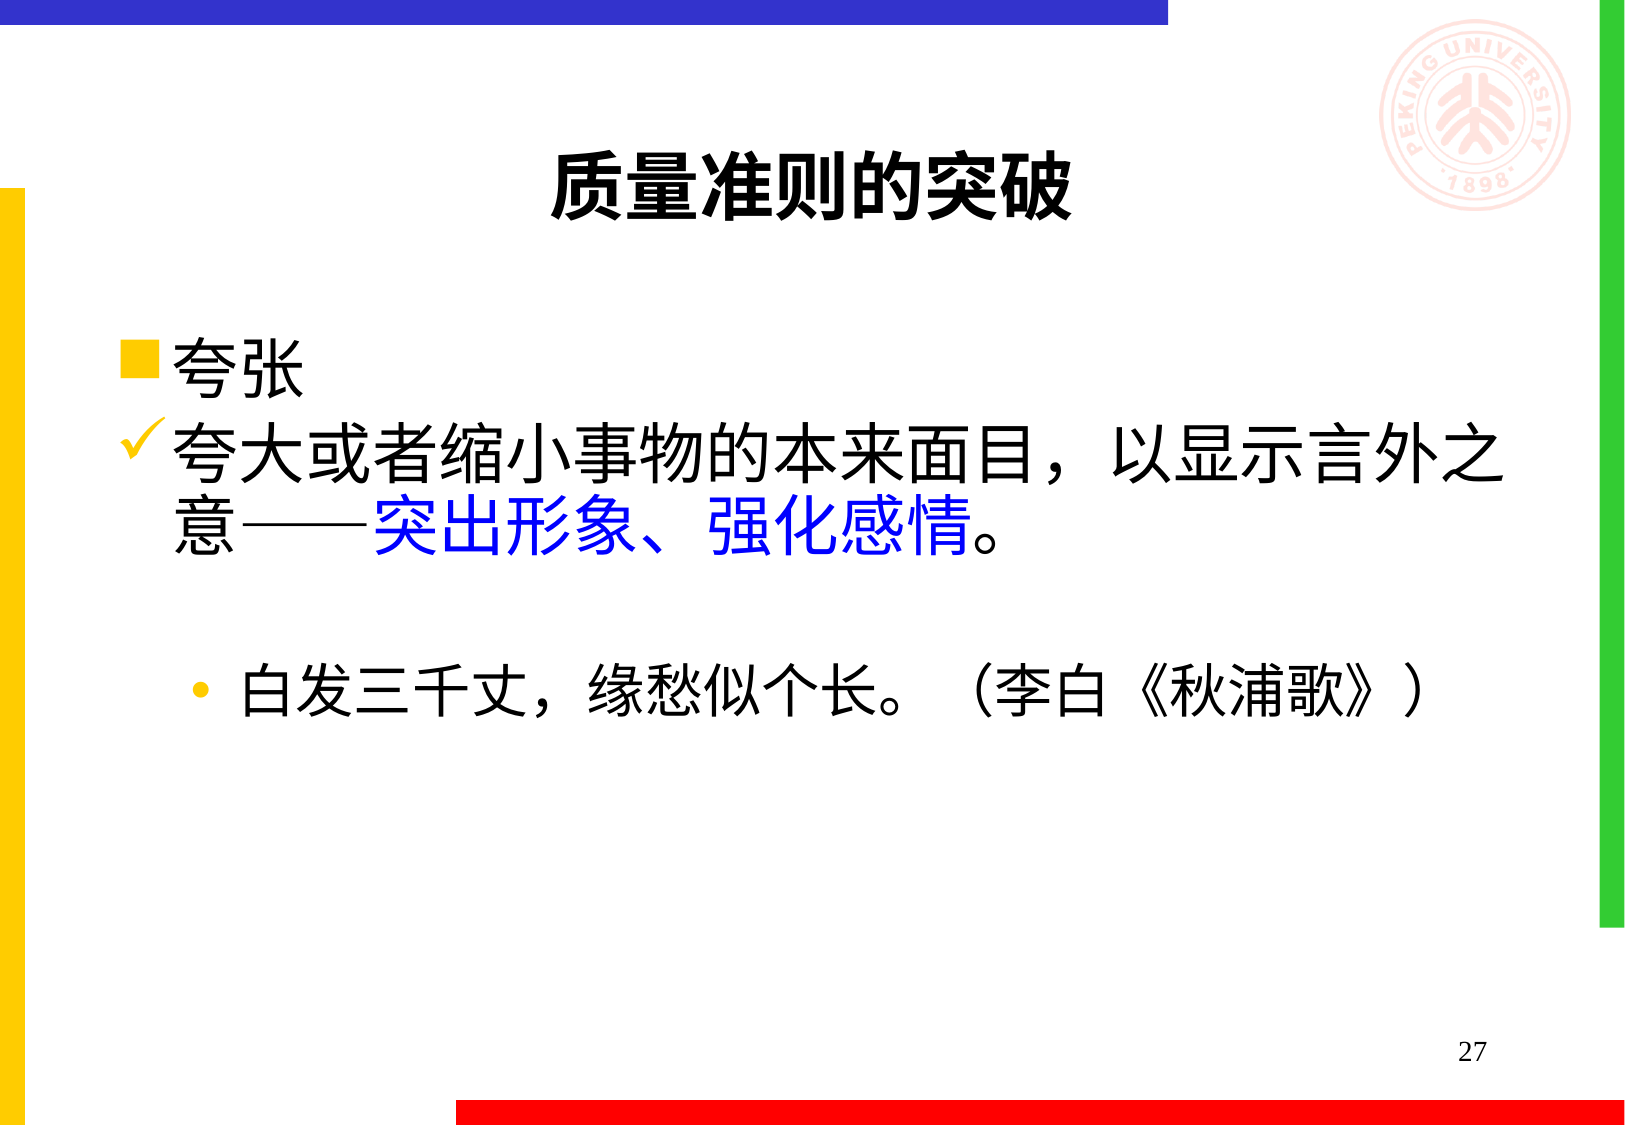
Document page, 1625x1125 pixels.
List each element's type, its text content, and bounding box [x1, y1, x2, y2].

title 质量准则的突破 [121, 99, 1503, 270]
slide_number 27 [1164, 1025, 1503, 1100]
list 夸张 夸大或者缩小事物的本来面目，以显示言外之意——突出形象、强化感情。 白发三千丈，缘愁似个长。（李白《秋浦歌》） [100, 328, 1528, 988]
